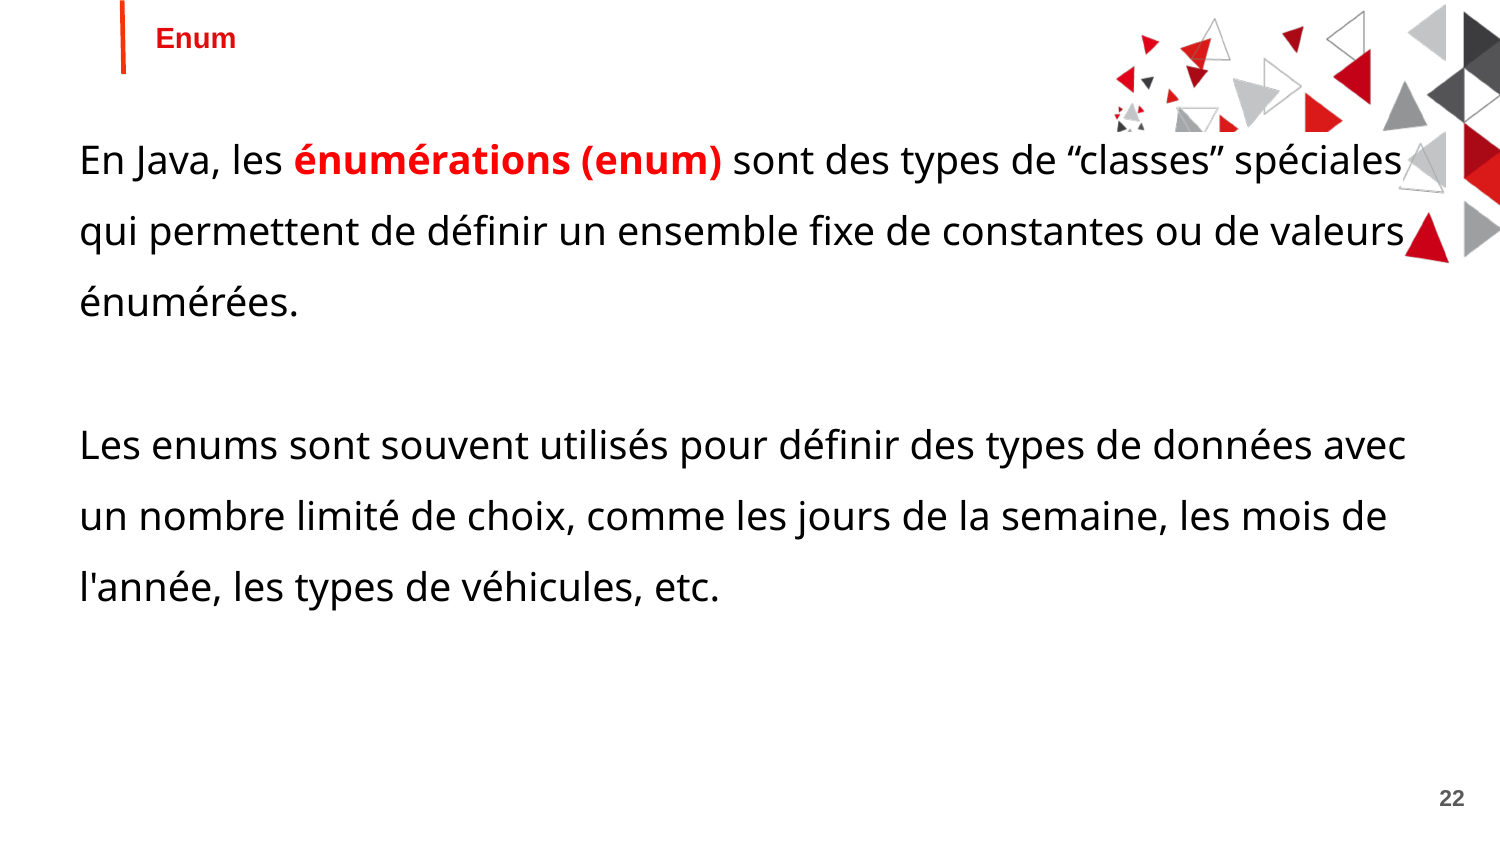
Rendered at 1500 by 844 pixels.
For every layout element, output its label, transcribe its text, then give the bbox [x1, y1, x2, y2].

text_box Enum [140, 4, 898, 70]
slide_number 22 [1389, 764, 1480, 830]
text_box En Java, les énumérations (enum) sont des types de “classes” spéciales qui permettent de définir un ensemble fixe de constantes ou de valeurs énumérées. Les enums sont souvent utilisés pour définir des types de données avec un nombre limité de choix, comme les jours de la semaine, les mois de l'année, les types de véhicules, etc. [64, 96, 1436, 625]
picture [1110, 0, 1500, 268]
